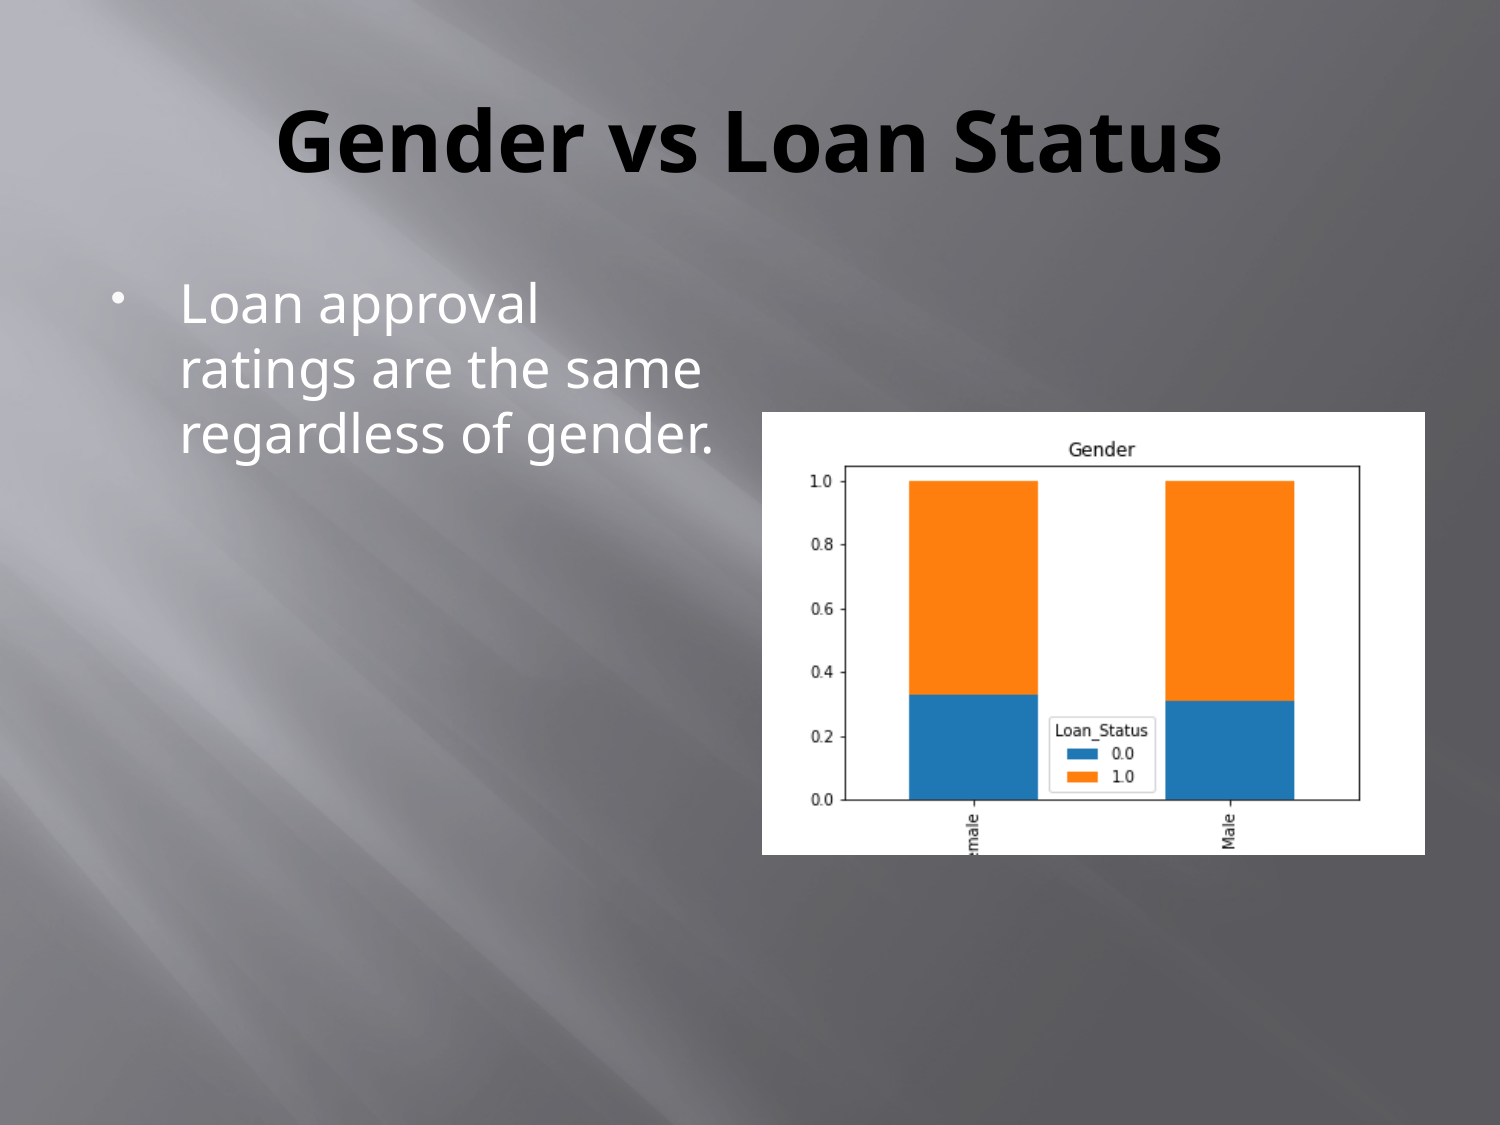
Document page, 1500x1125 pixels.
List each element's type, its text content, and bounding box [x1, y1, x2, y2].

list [762, 412, 1426, 855]
title Gender vs Loan Status [75, 45, 1425, 233]
list Loan approval ratings are the same regardless of gender. [75, 262, 738, 1005]
